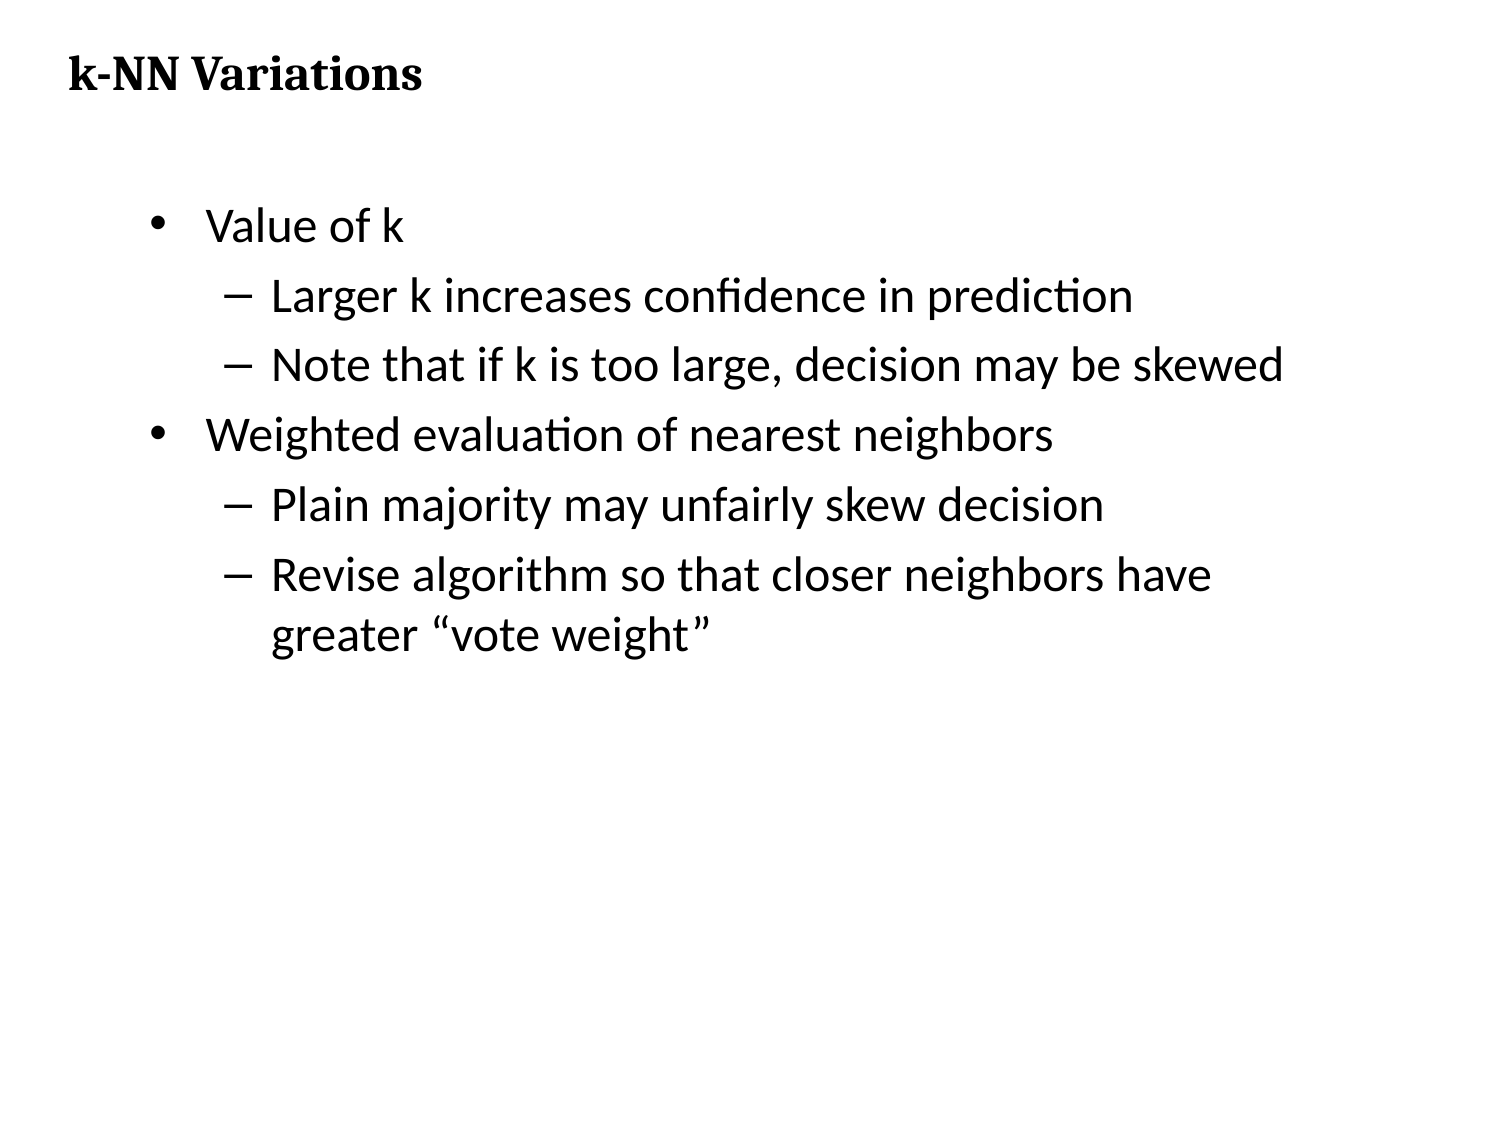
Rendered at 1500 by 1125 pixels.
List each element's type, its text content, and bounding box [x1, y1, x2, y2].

text_box k-NN Variations [53, 32, 1288, 104]
list Value of k Larger k increases confidence in prediction Note that if k is too large, decision may be skewed Weighted evaluation of nearest neighbors Plain majority may unfairly skew decision Revise algorithm so that closer neighbors have greater “vote weight” [134, 184, 1306, 929]
